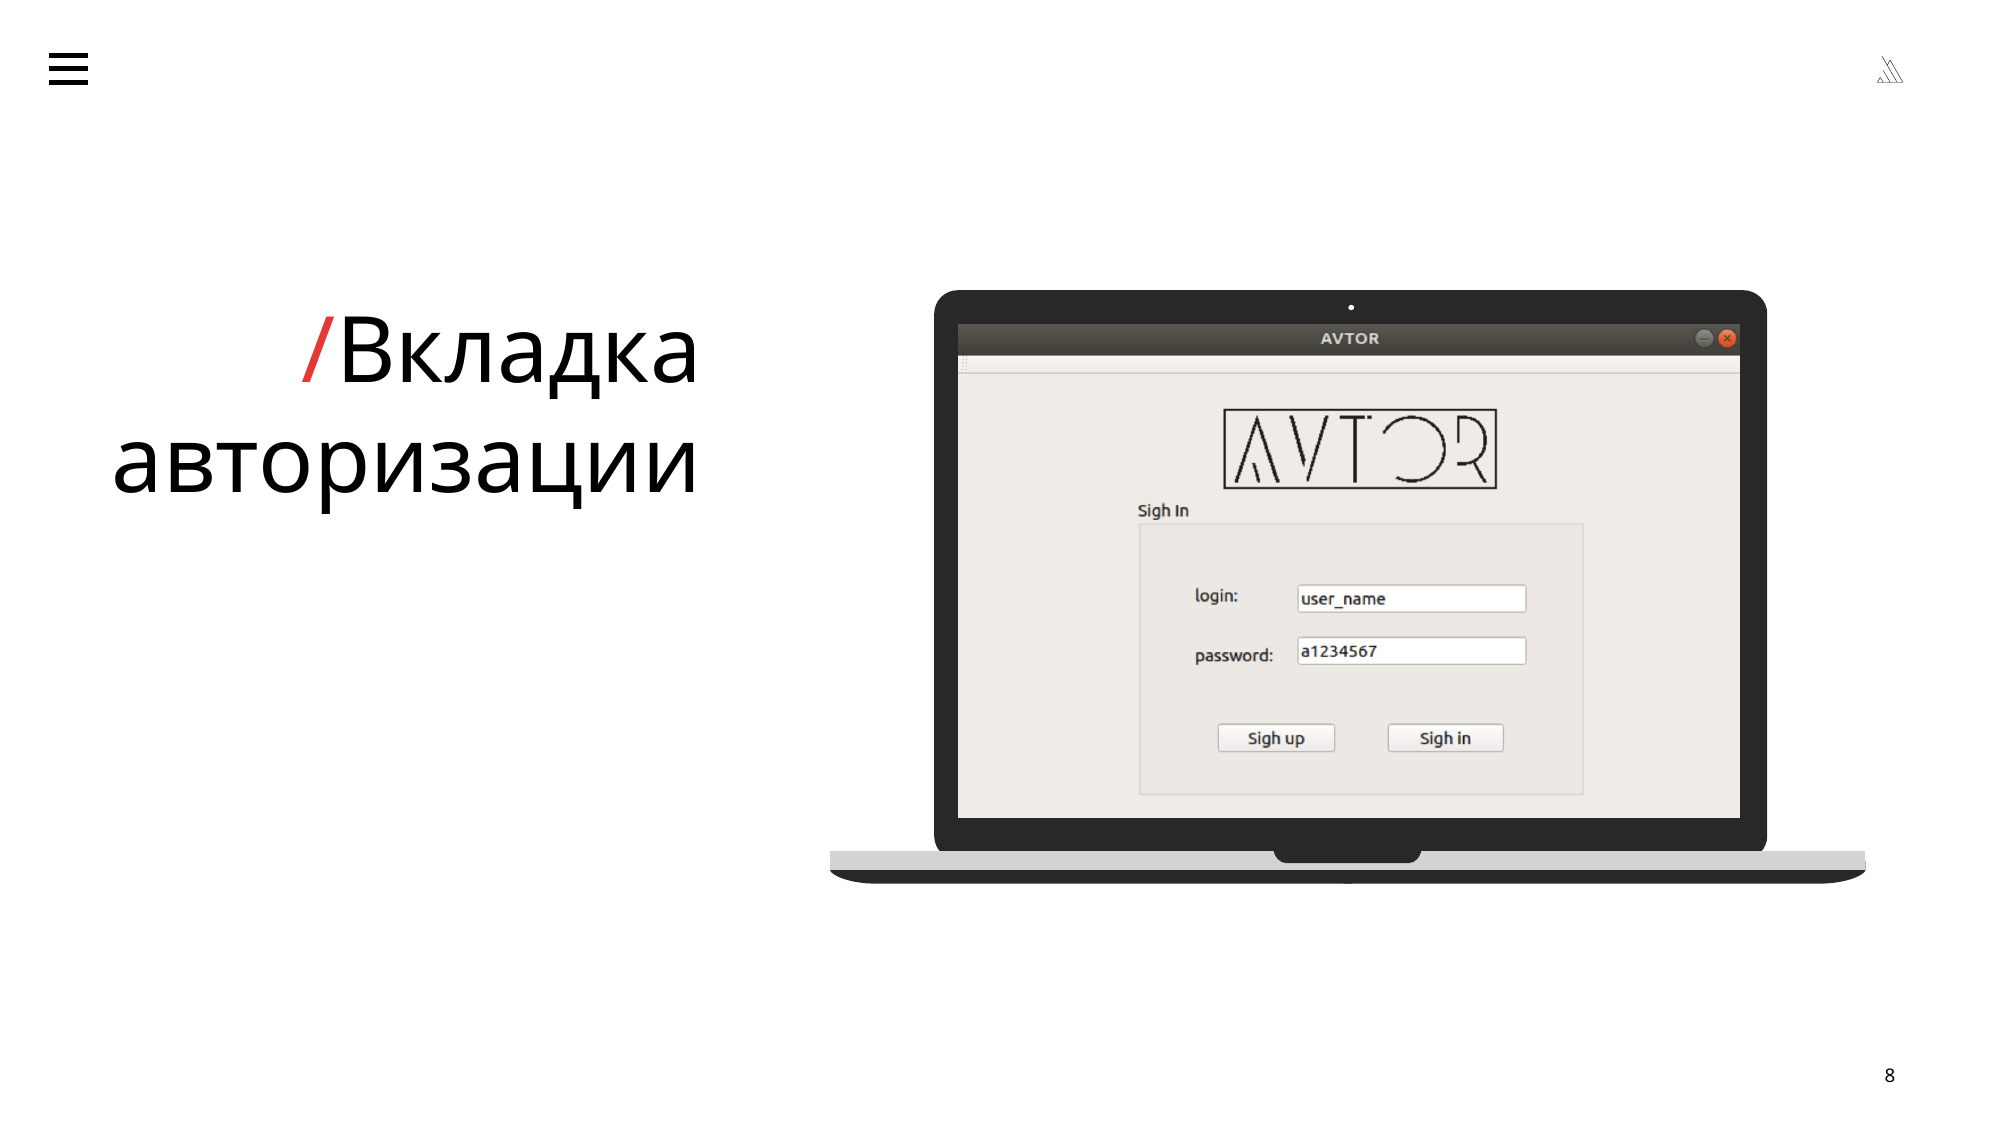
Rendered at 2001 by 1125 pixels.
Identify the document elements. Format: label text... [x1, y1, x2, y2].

text_box /Вкладка авторизации [0, 283, 717, 559]
picture [829, 289, 1866, 885]
